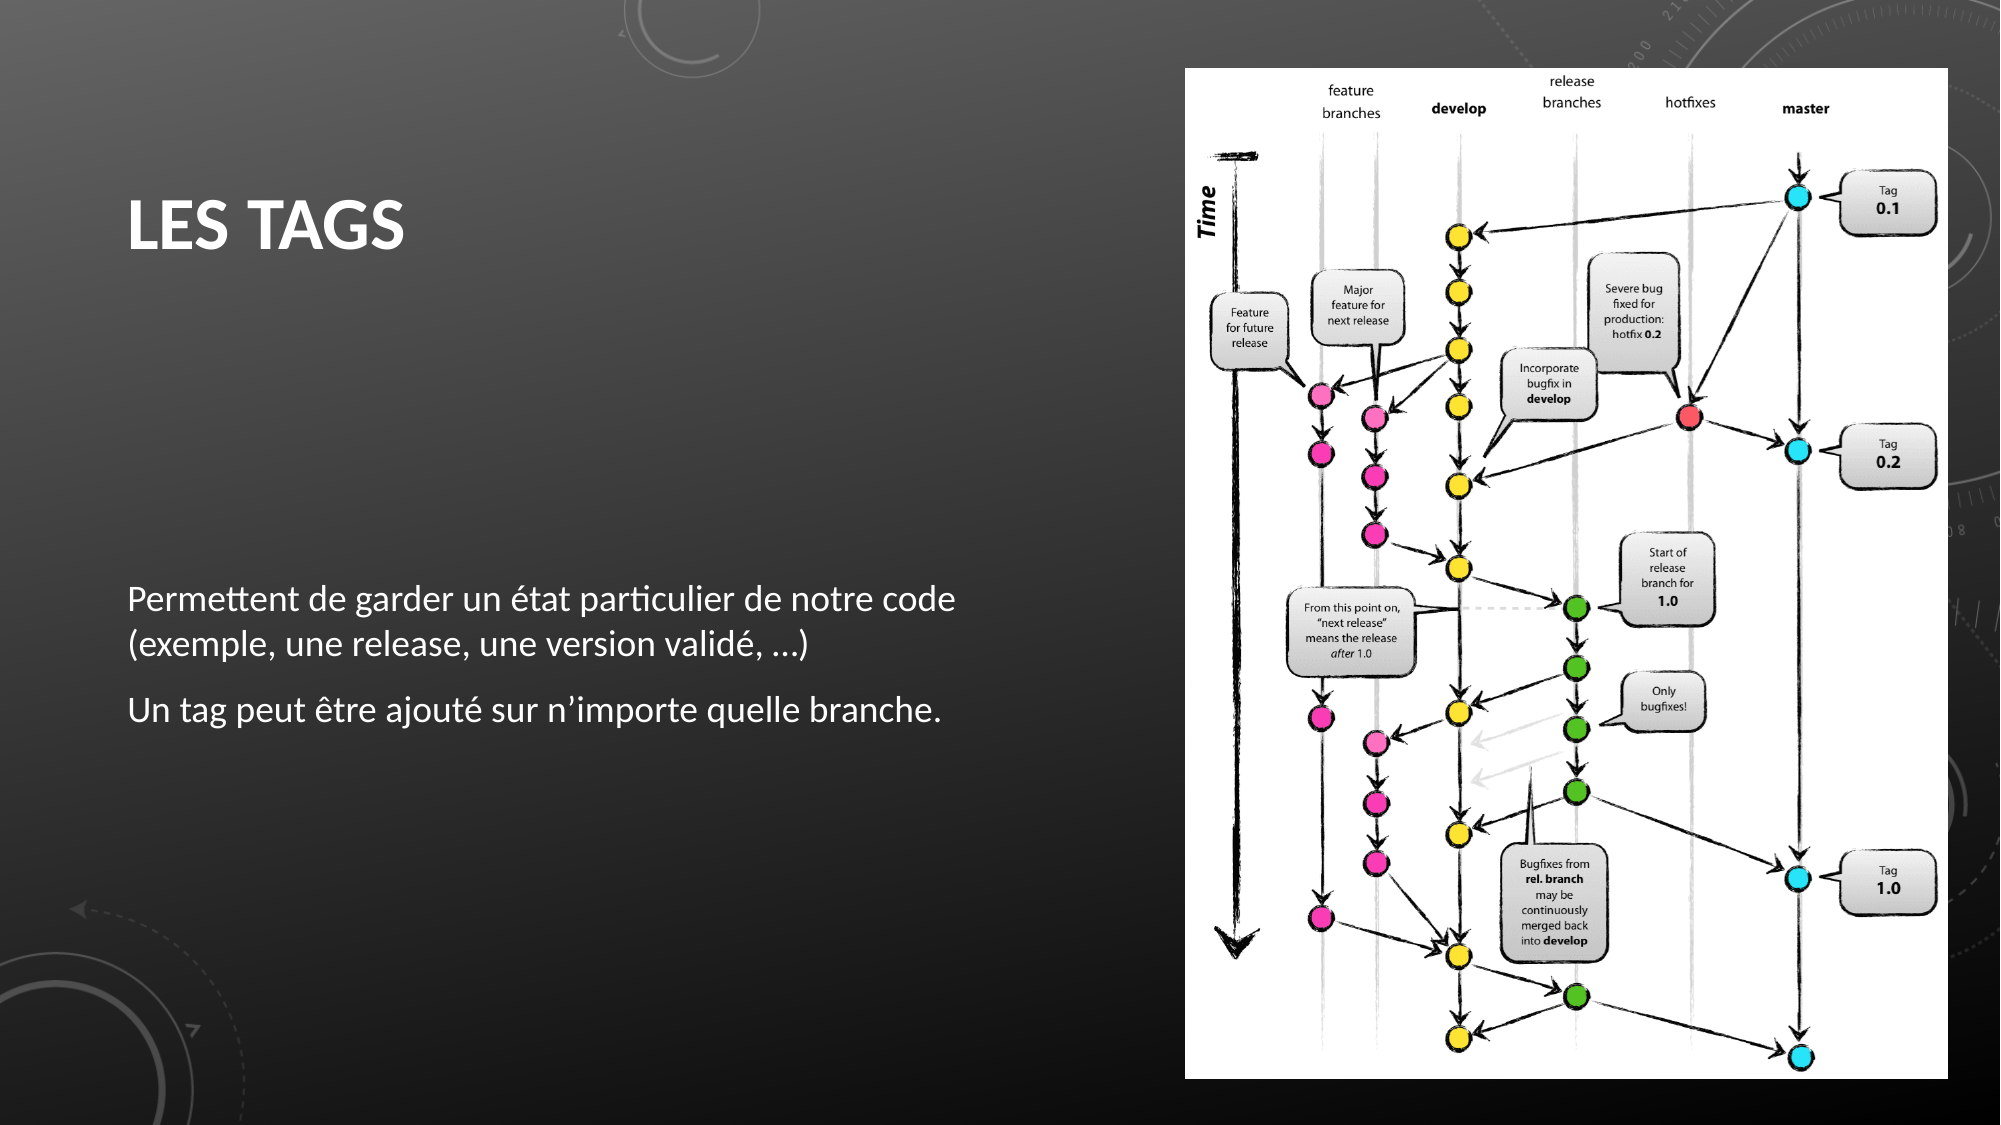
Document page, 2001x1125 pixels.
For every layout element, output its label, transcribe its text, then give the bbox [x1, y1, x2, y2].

text_box Permettent de garder un état particulier de notre code (exemple, une release, une version validé, …) Un tag peut être ajouté sur n’importe quelle branche. [112, 352, 1118, 951]
picture [0, 0, 2000, 1125]
text_box LES TAGS [112, 99, 1179, 339]
